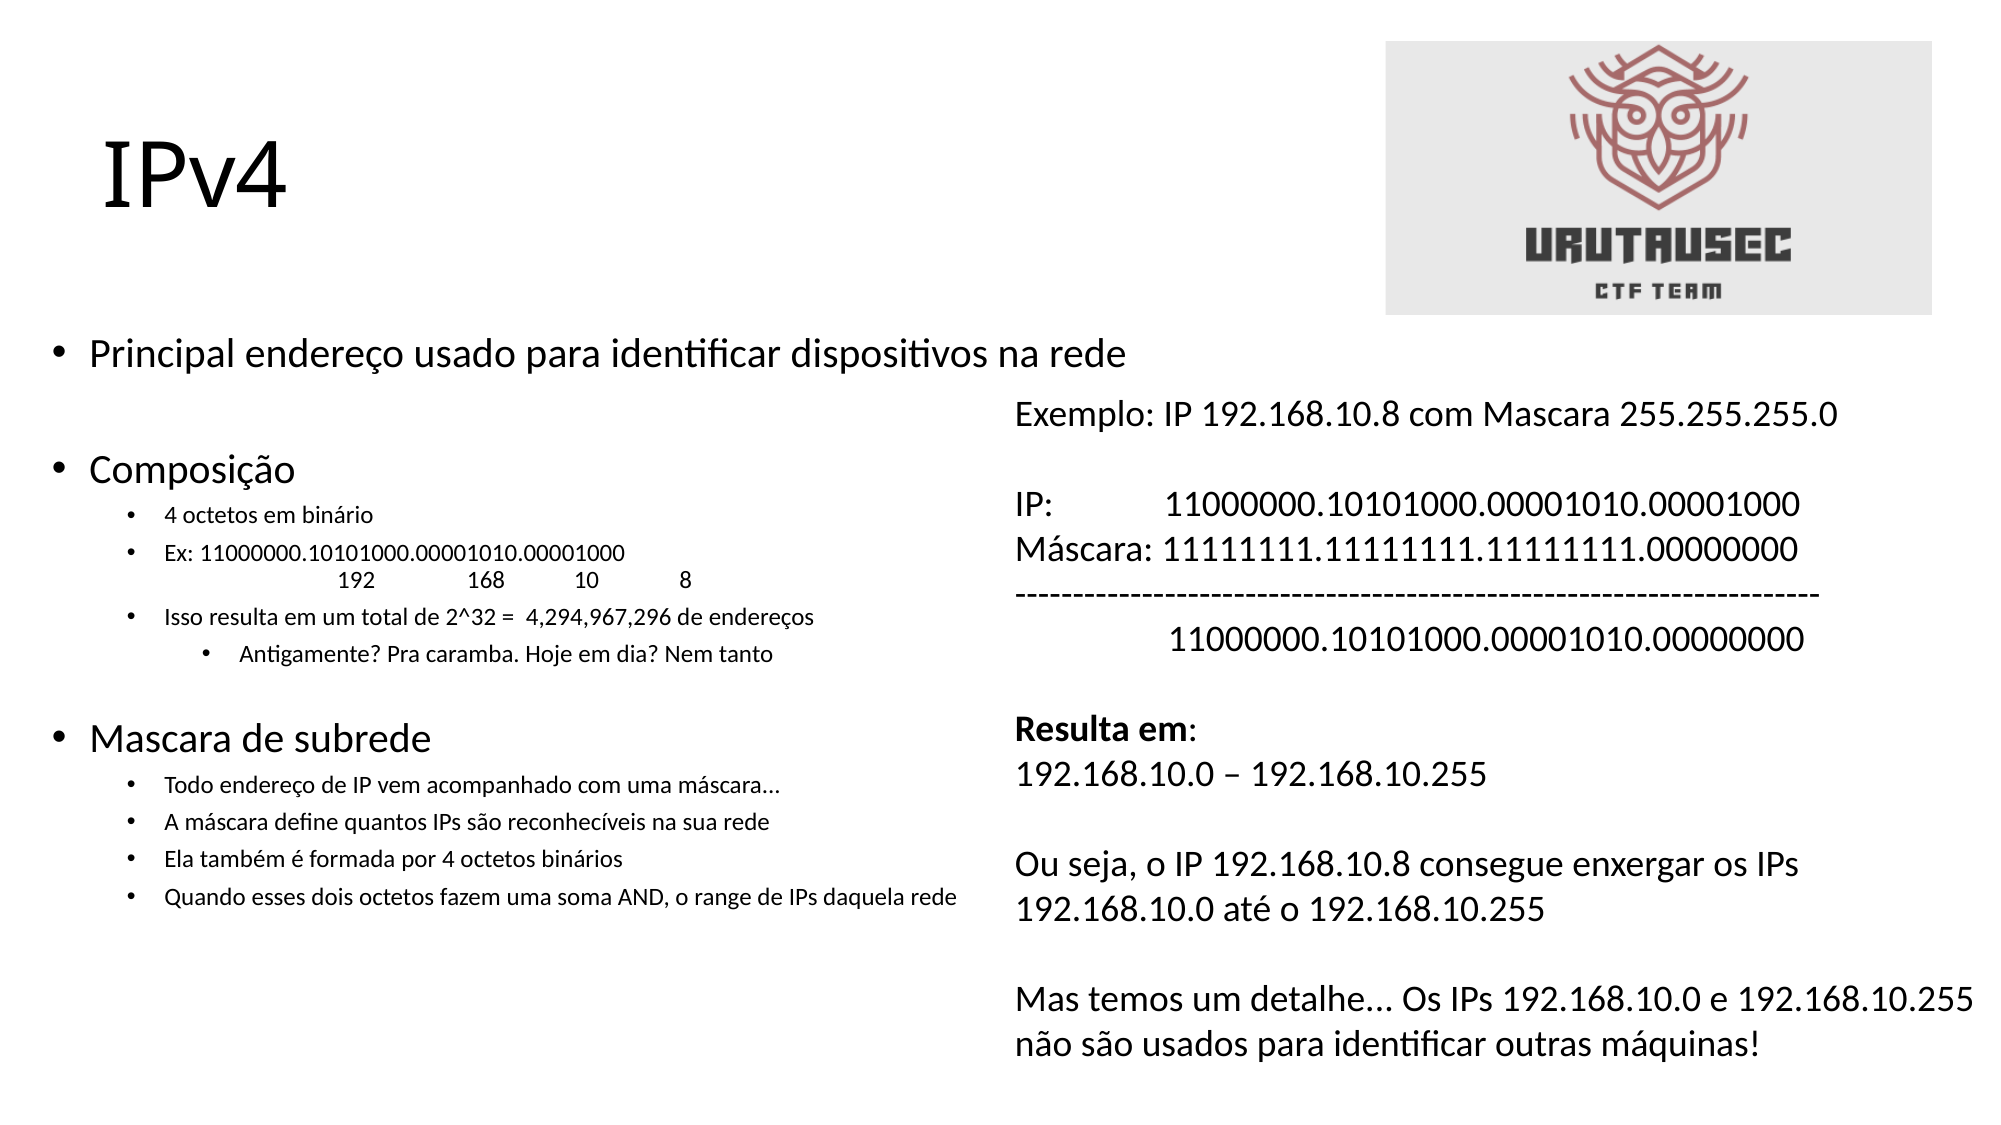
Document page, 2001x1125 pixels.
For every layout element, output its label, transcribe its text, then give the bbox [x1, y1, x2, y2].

picture [1385, 41, 1932, 315]
text_box Exemplo: IP 192.168.10.8 com Mascara 255.255.255.0 IP: 11000000.10101000.00001010.00001000 Máscara: 11111111.11111111.11111111.00000000 ---------------------------------------------------------------------- 11000000.10101000.00001010.00000000 Resulta em: 192.168.10.0 – 192.168.10.255 Ou seja, o IP 192.168.10.8 consegue enxergar os IPs 192.168.10.0 até o 192.168.10.255 Mas temos um detalhe... Os IPs 192.168.10.0 e 192.168.10.255 não são usados para identificar outras máquinas! [1000, 381, 2000, 1072]
list Principal endereço usado para identificar dispositivos na rede Composição 4 octetos em binário Ex: 11000000.10101000.00001010.00001000 192 168 10 8 Isso resulta em um total de 2^32 = 4,294,967,296 de endereços Antigamente? Pra caramba. Hoje em dia? Nem tanto Mascara de subrede Todo endereço de IP vem acompanhado com uma máscara... A máscara define quantos IPs são reconhecíveis na sua rede Ela também é formada por 4 octetos binários Quando esses dois octetos fazem uma soma AND, o range de IPs daquela rede [36, 323, 1845, 1034]
title IPv4 [87, 69, 1385, 287]
